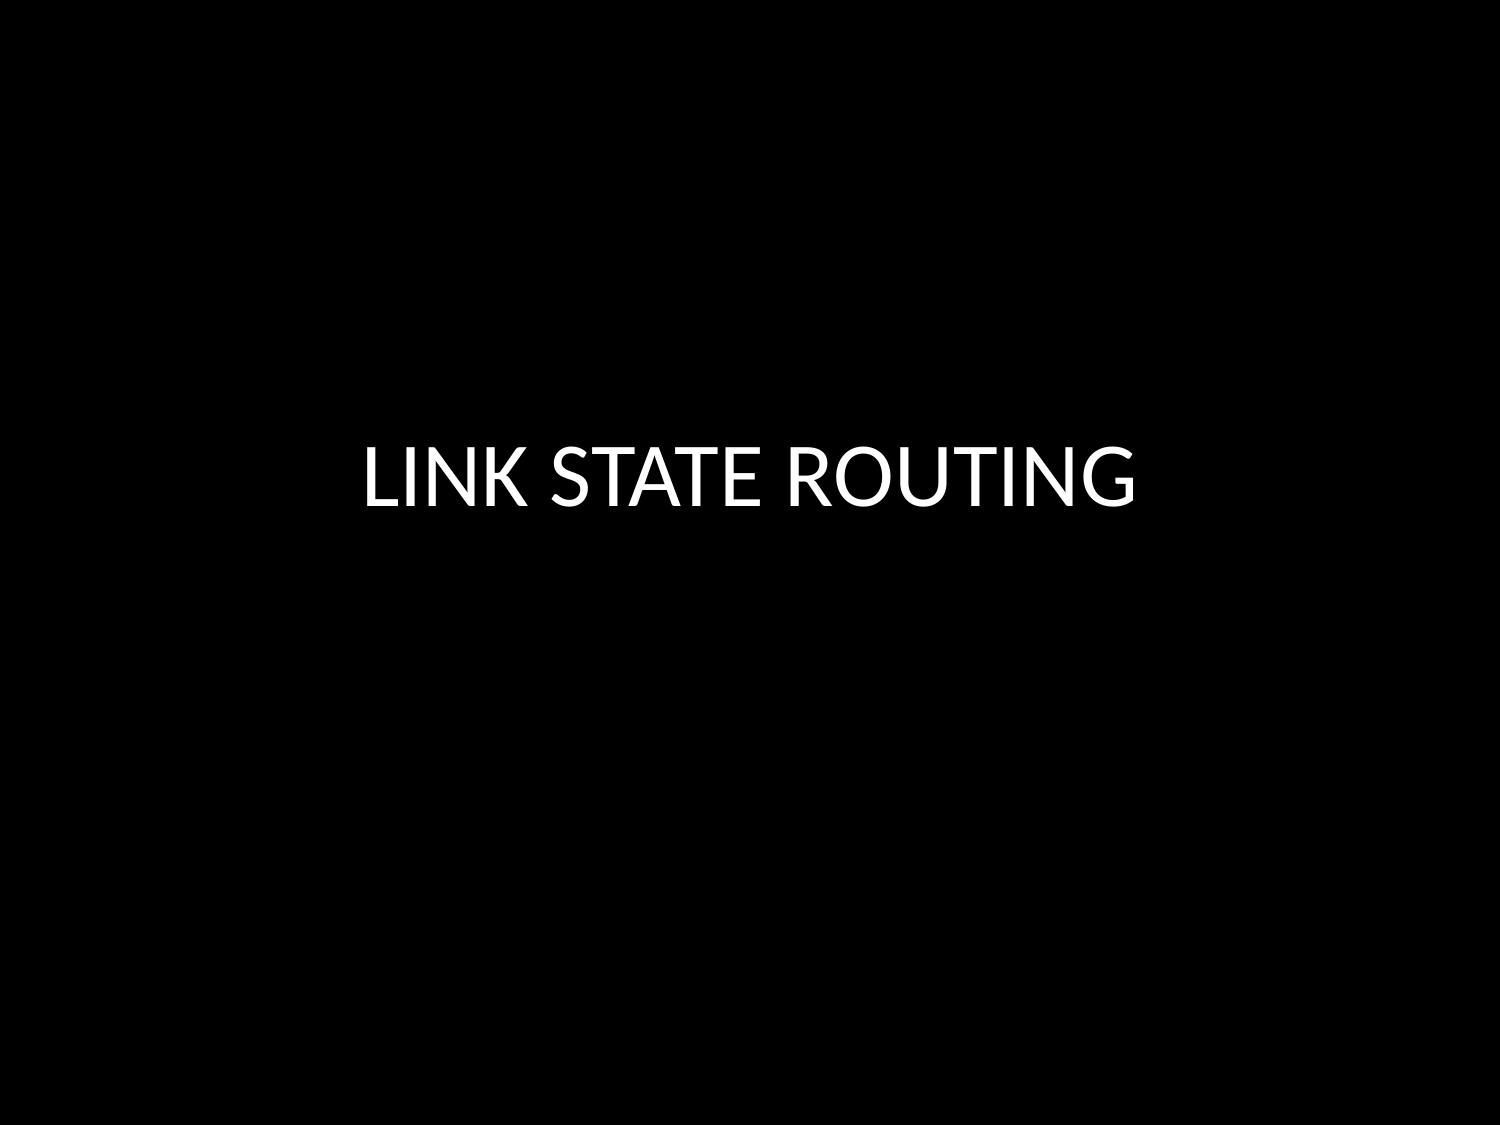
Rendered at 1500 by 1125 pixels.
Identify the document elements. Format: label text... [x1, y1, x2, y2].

title LINK STATE ROUTING [112, 349, 1388, 591]
